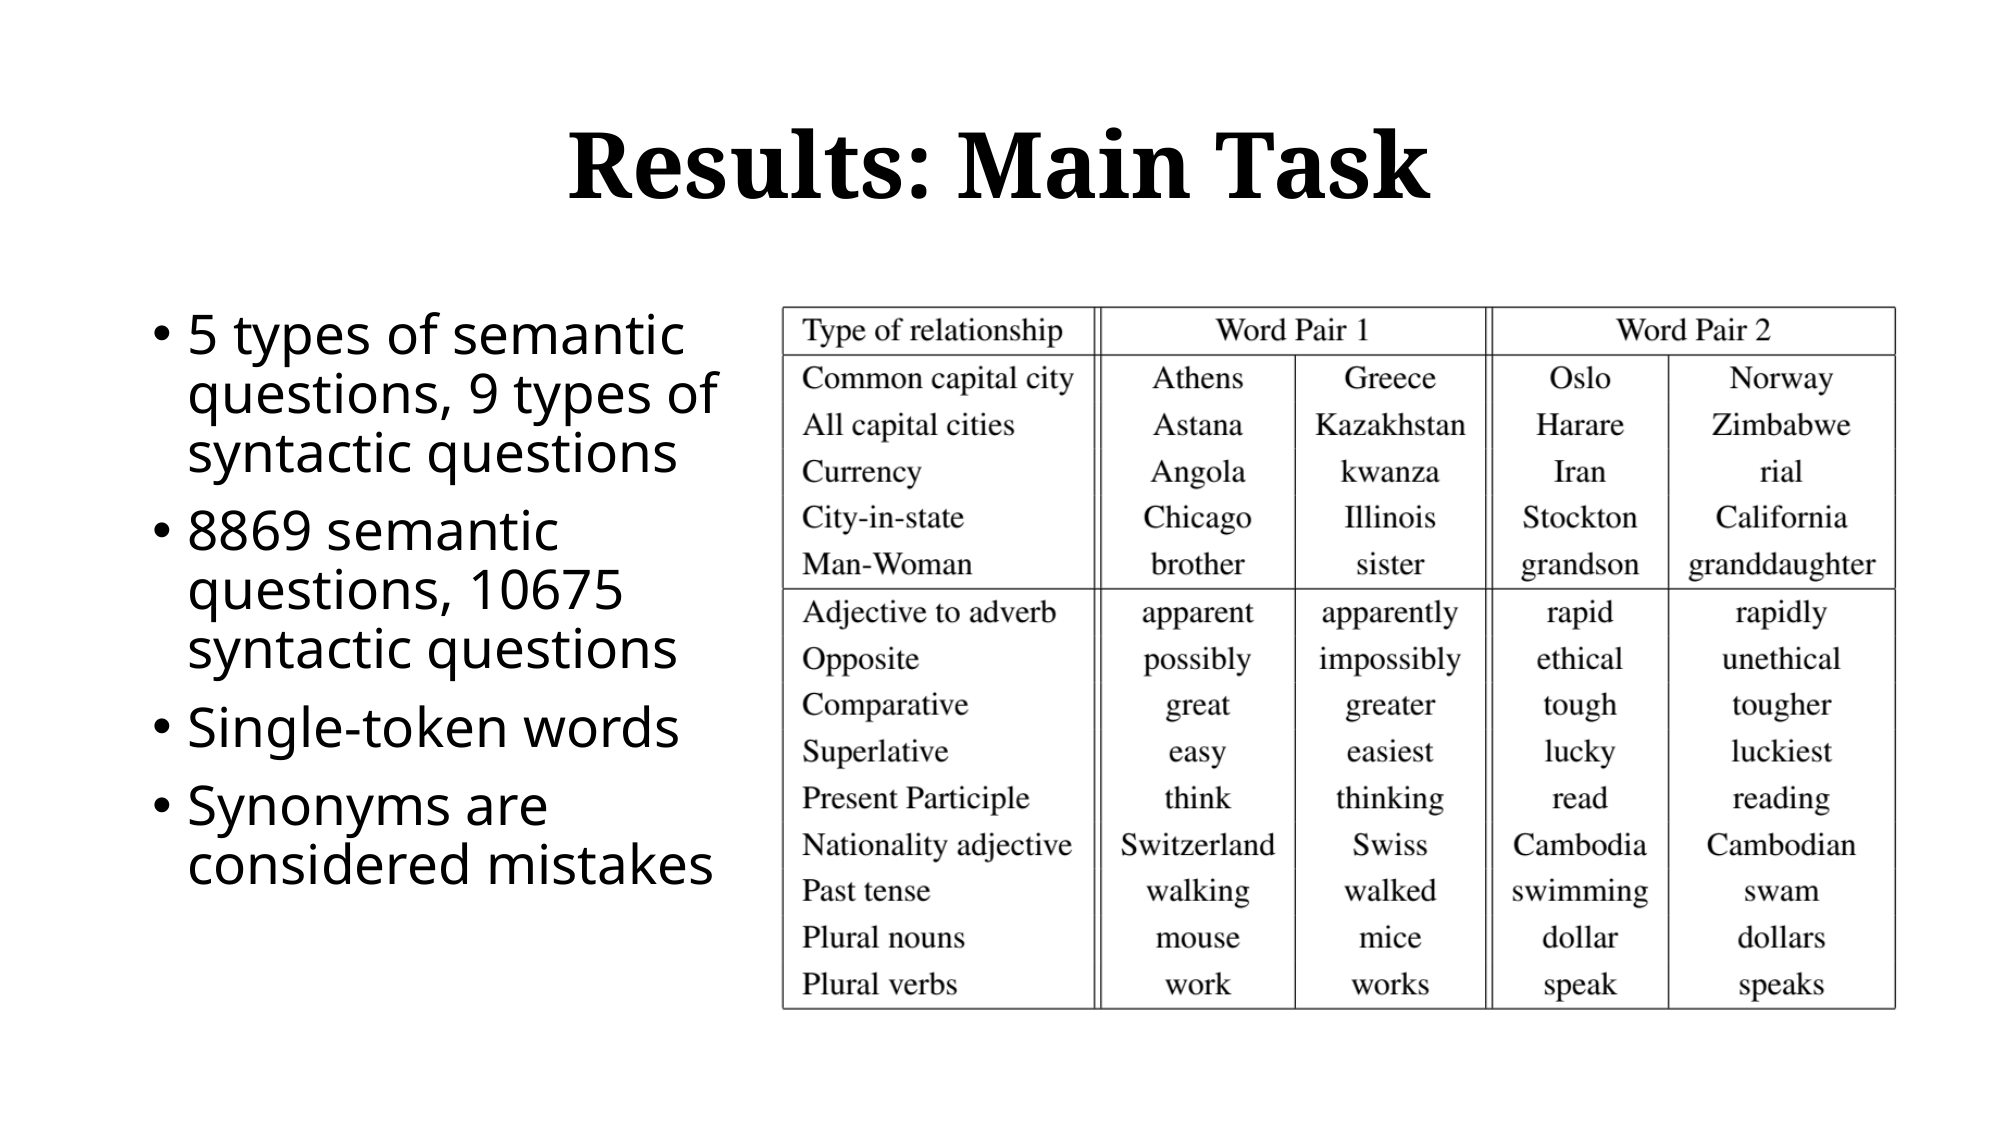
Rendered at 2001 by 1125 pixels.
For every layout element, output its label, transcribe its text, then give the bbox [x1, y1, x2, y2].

title Results: Main Task [137, 59, 1863, 278]
list 5 types of semantic questions, 9 types of syntactic questions 8869 semantic questions, 10675 syntactic questions Single-token words Synonyms are considered mistakes [137, 299, 739, 1014]
picture [774, 299, 1907, 1014]
